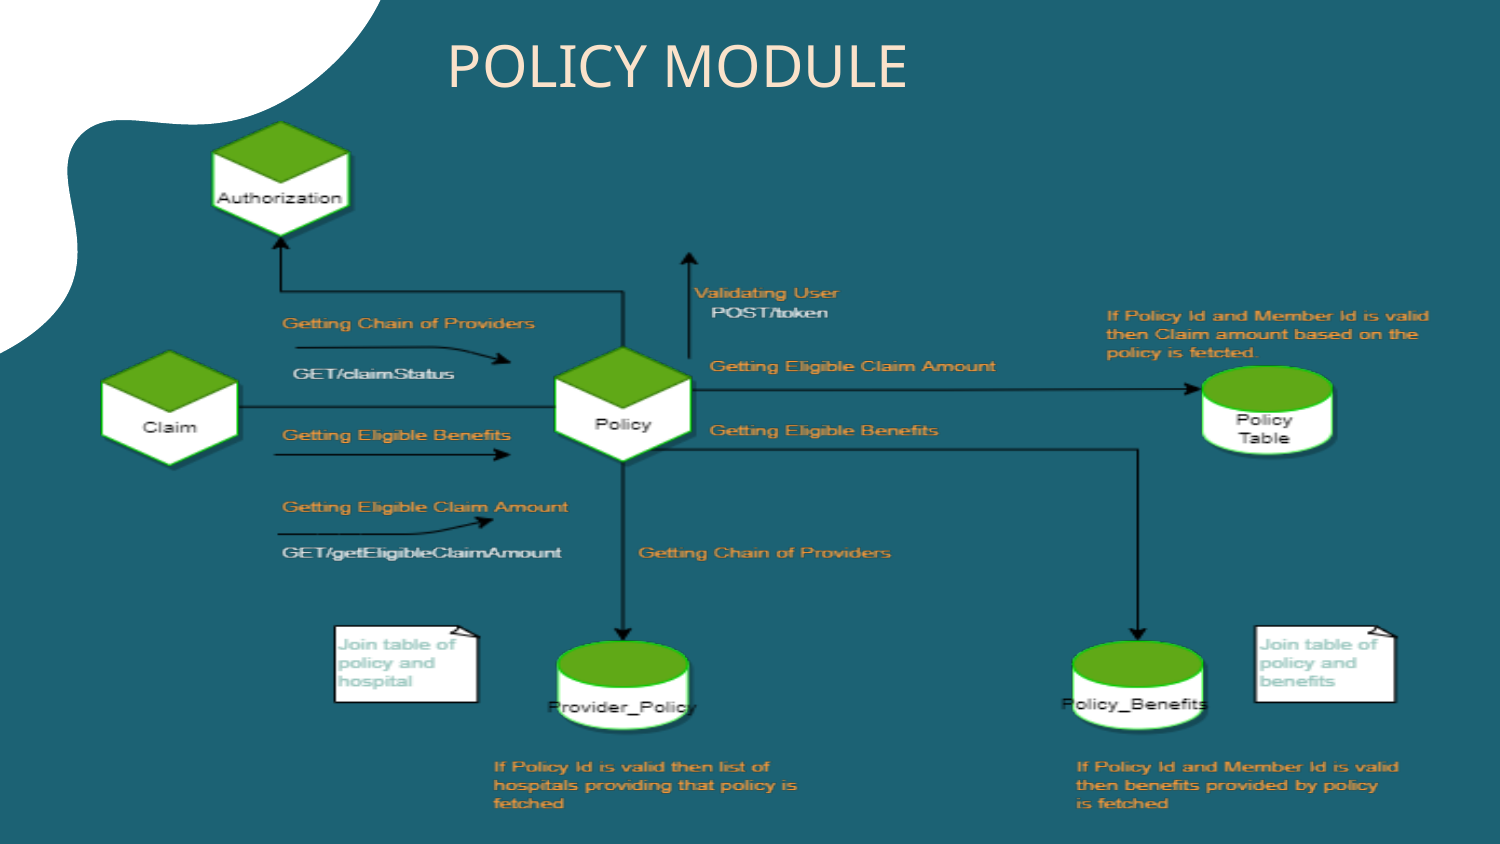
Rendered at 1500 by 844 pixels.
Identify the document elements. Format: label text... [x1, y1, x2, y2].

title POLICY MODULE [248, 14, 1108, 109]
picture [99, 121, 1433, 815]
